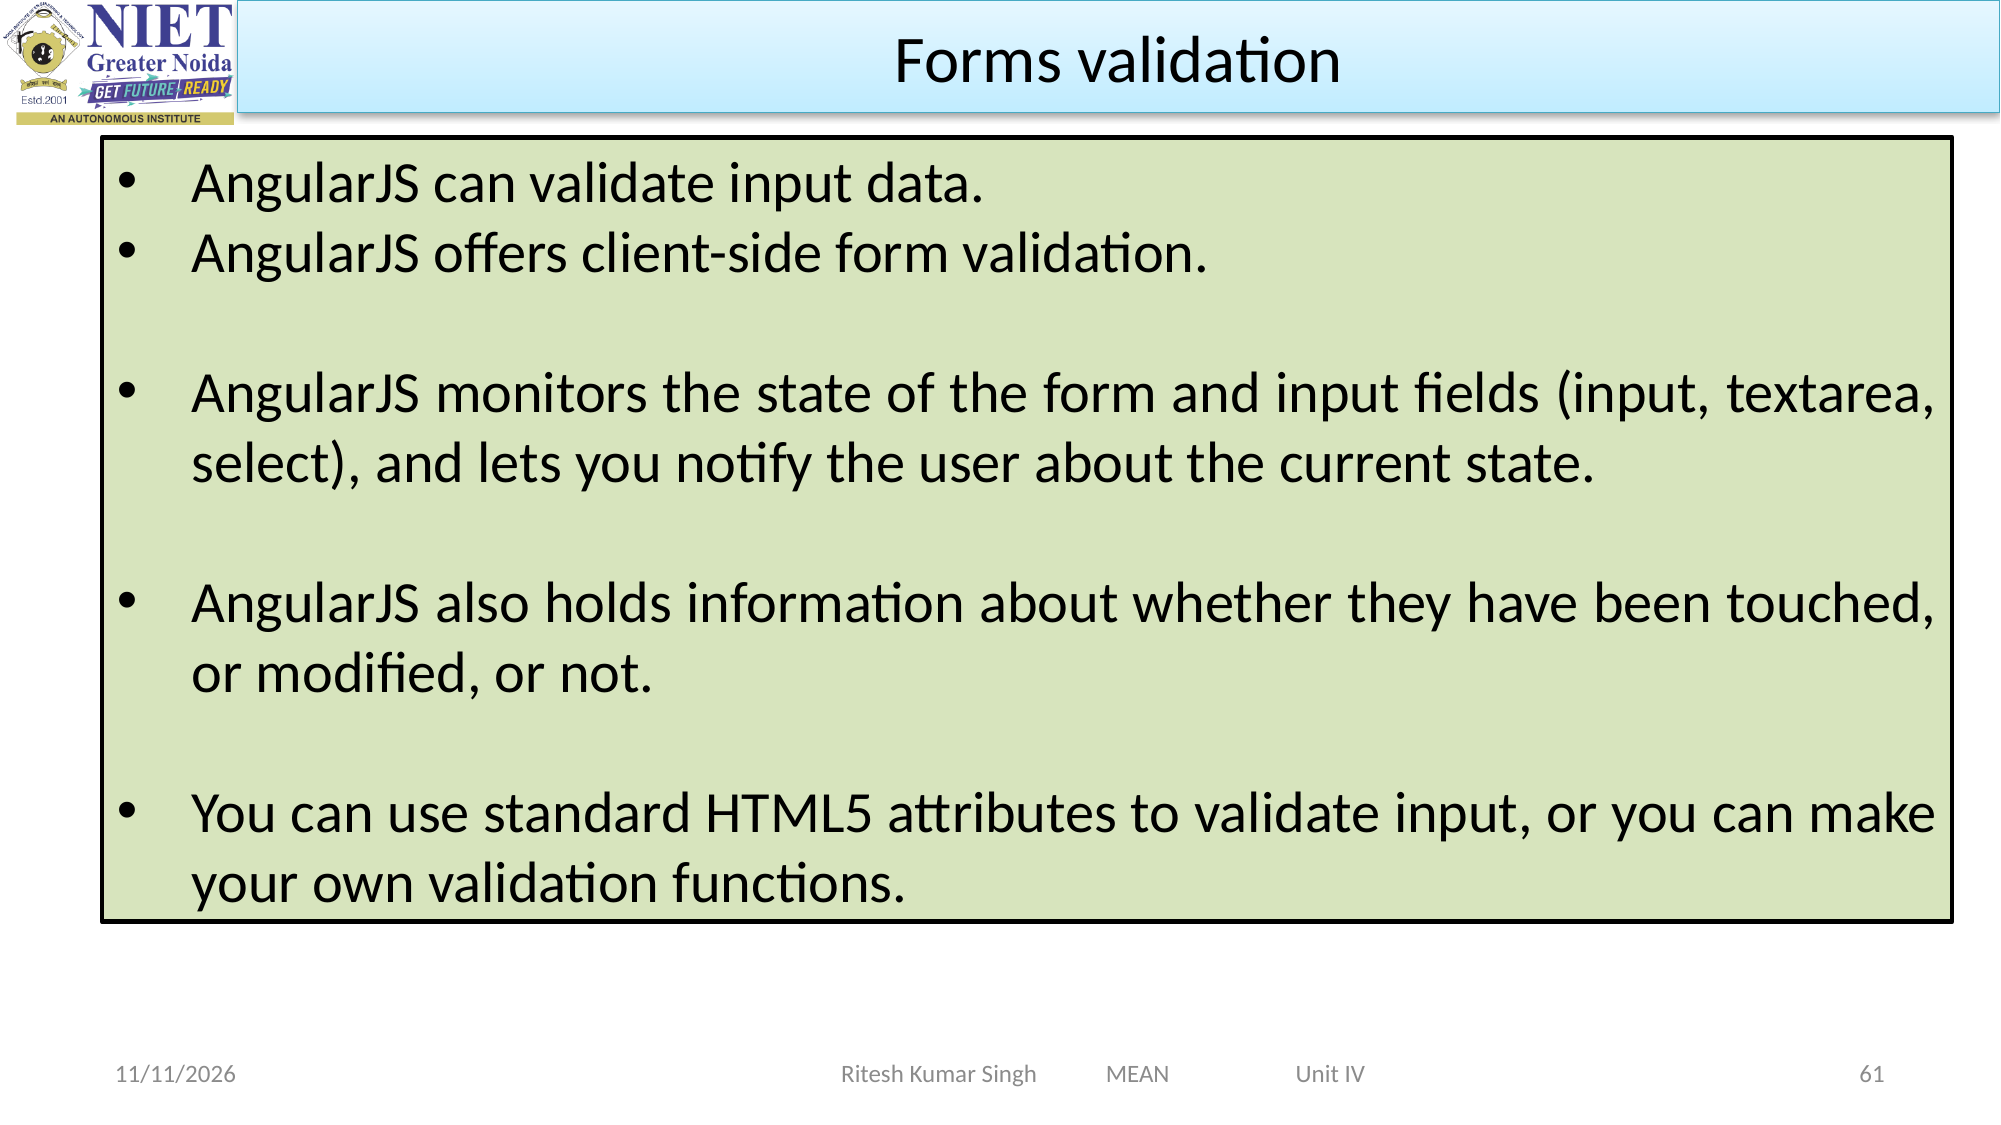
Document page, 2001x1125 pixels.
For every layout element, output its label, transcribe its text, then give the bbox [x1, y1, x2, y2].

text_box Forms validation [237, 0, 2000, 113]
text_box AngularJS can validate input data. AngularJS offers client-side form validation. AngularJS monitors the state of the form and input fields (input, textarea, select), and lets you notify the user about the current state. AngularJS also holds information about whether they have been touched, or modified, or not. You can use standard HTML5 attributes to validate input, or you can make your own validation functions. [102, 137, 1953, 922]
slide_number 61 [1433, 1042, 1900, 1103]
footer Ritesh Kumar Singh MEAN Unit IV [716, 1042, 1433, 1103]
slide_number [99, 1042, 567, 1103]
picture [3, 2, 234, 125]
